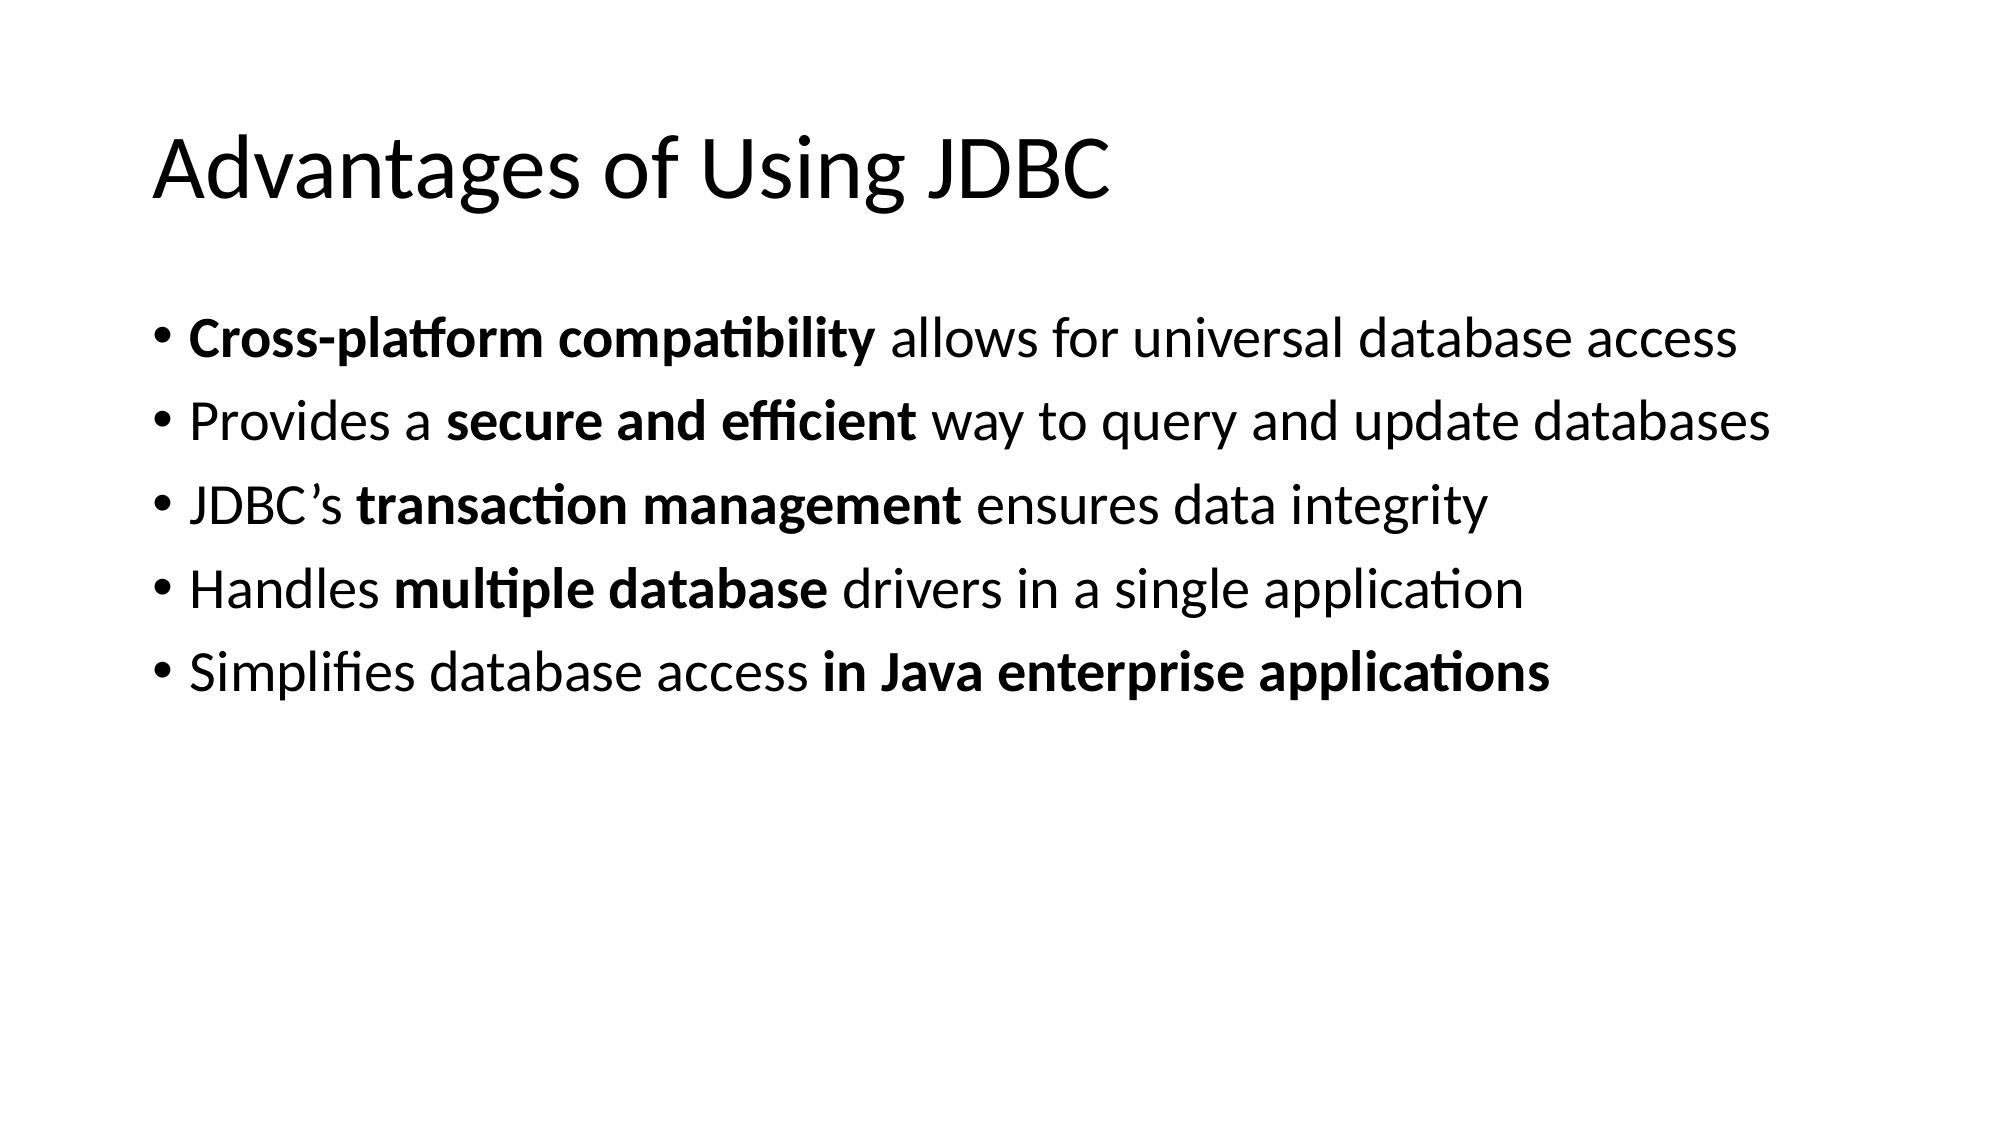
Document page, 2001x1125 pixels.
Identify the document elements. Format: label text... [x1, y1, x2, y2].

list Cross-platform compatibility allows for universal database access Provides a secure and efficient way to query and update databases JDBC’s transaction management ensures data integrity Handles multiple database drivers in a single application Simplifies database access in Java enterprise applications [137, 299, 1863, 1014]
title Advantages of Using JDBC [137, 59, 1863, 278]
